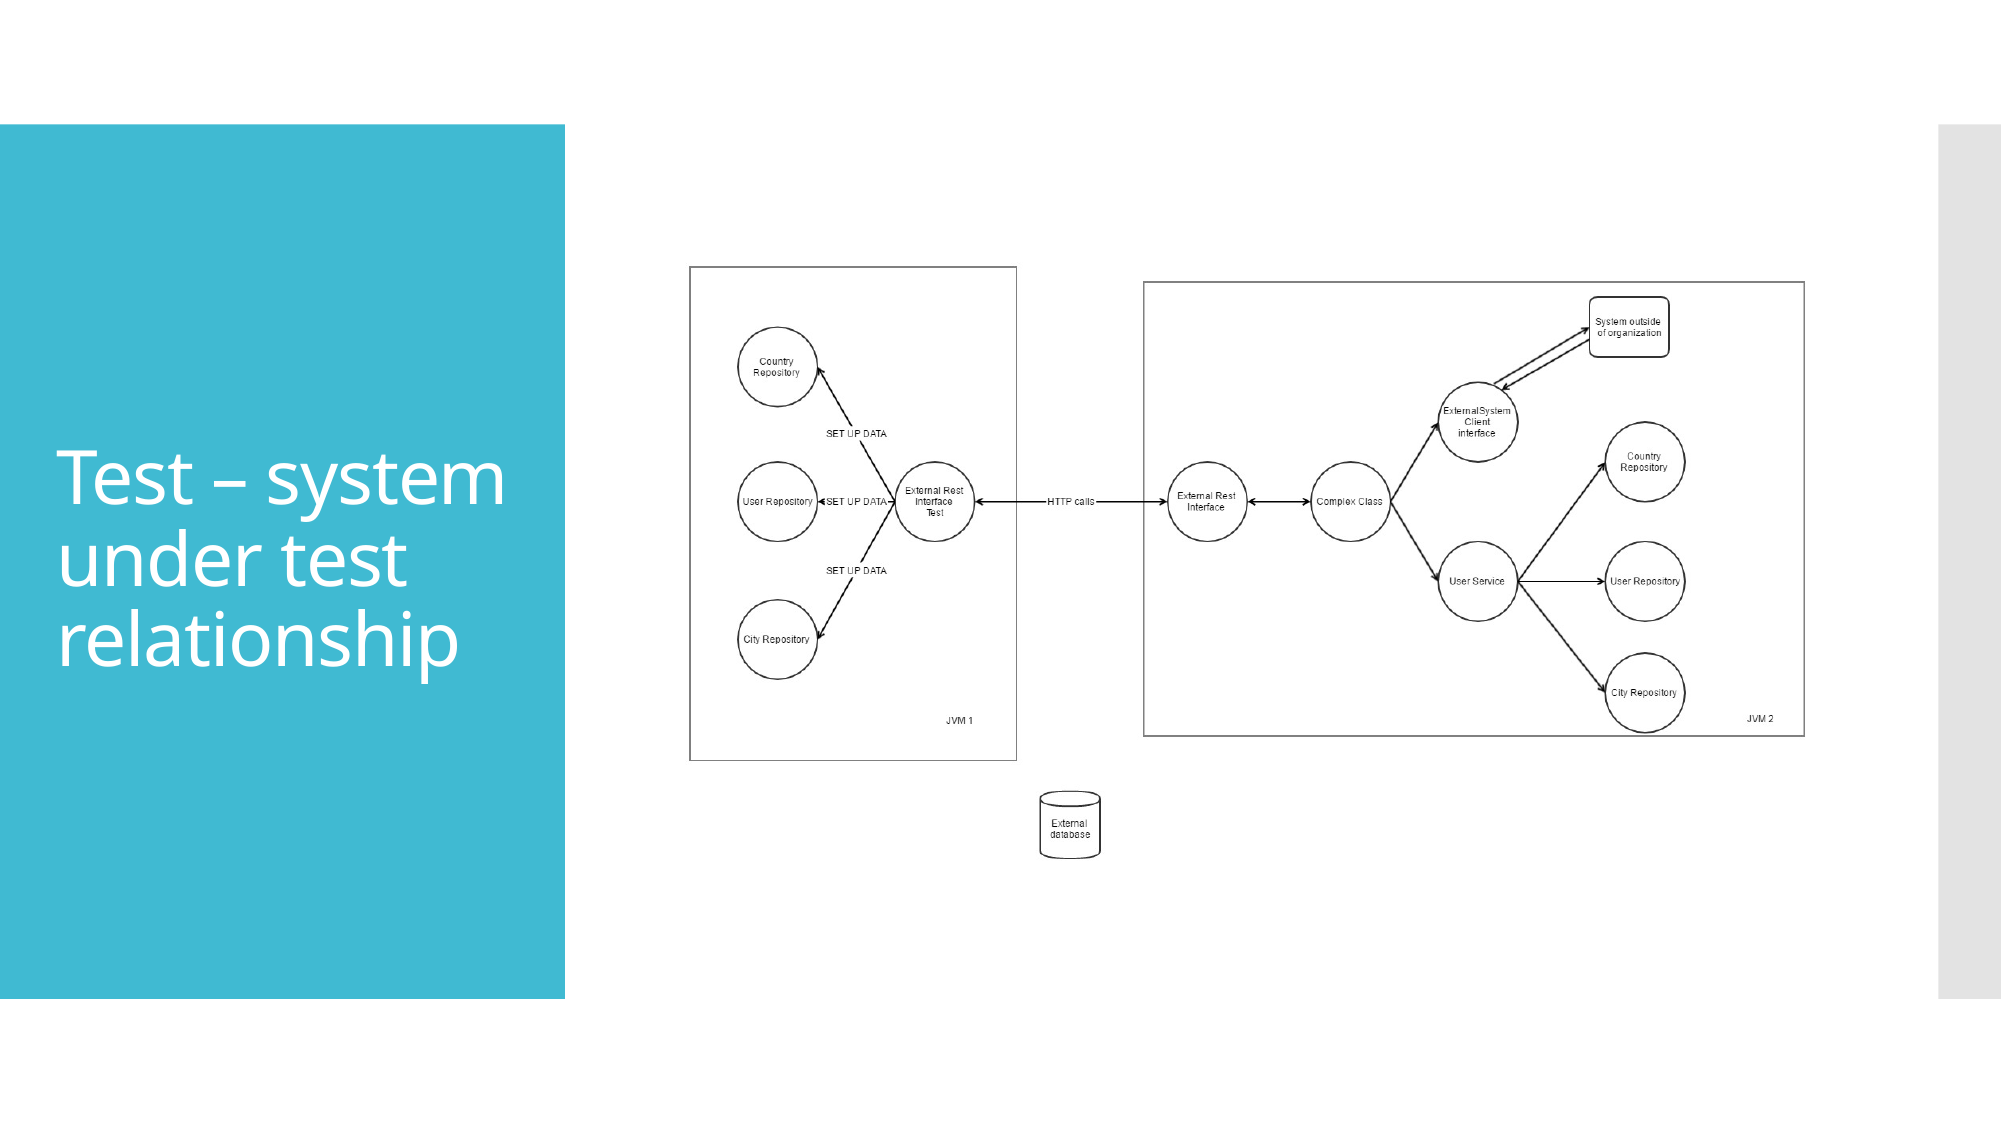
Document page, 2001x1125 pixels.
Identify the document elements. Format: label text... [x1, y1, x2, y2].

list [634, 249, 1835, 875]
title Test – system under test relationship [41, 184, 525, 940]
